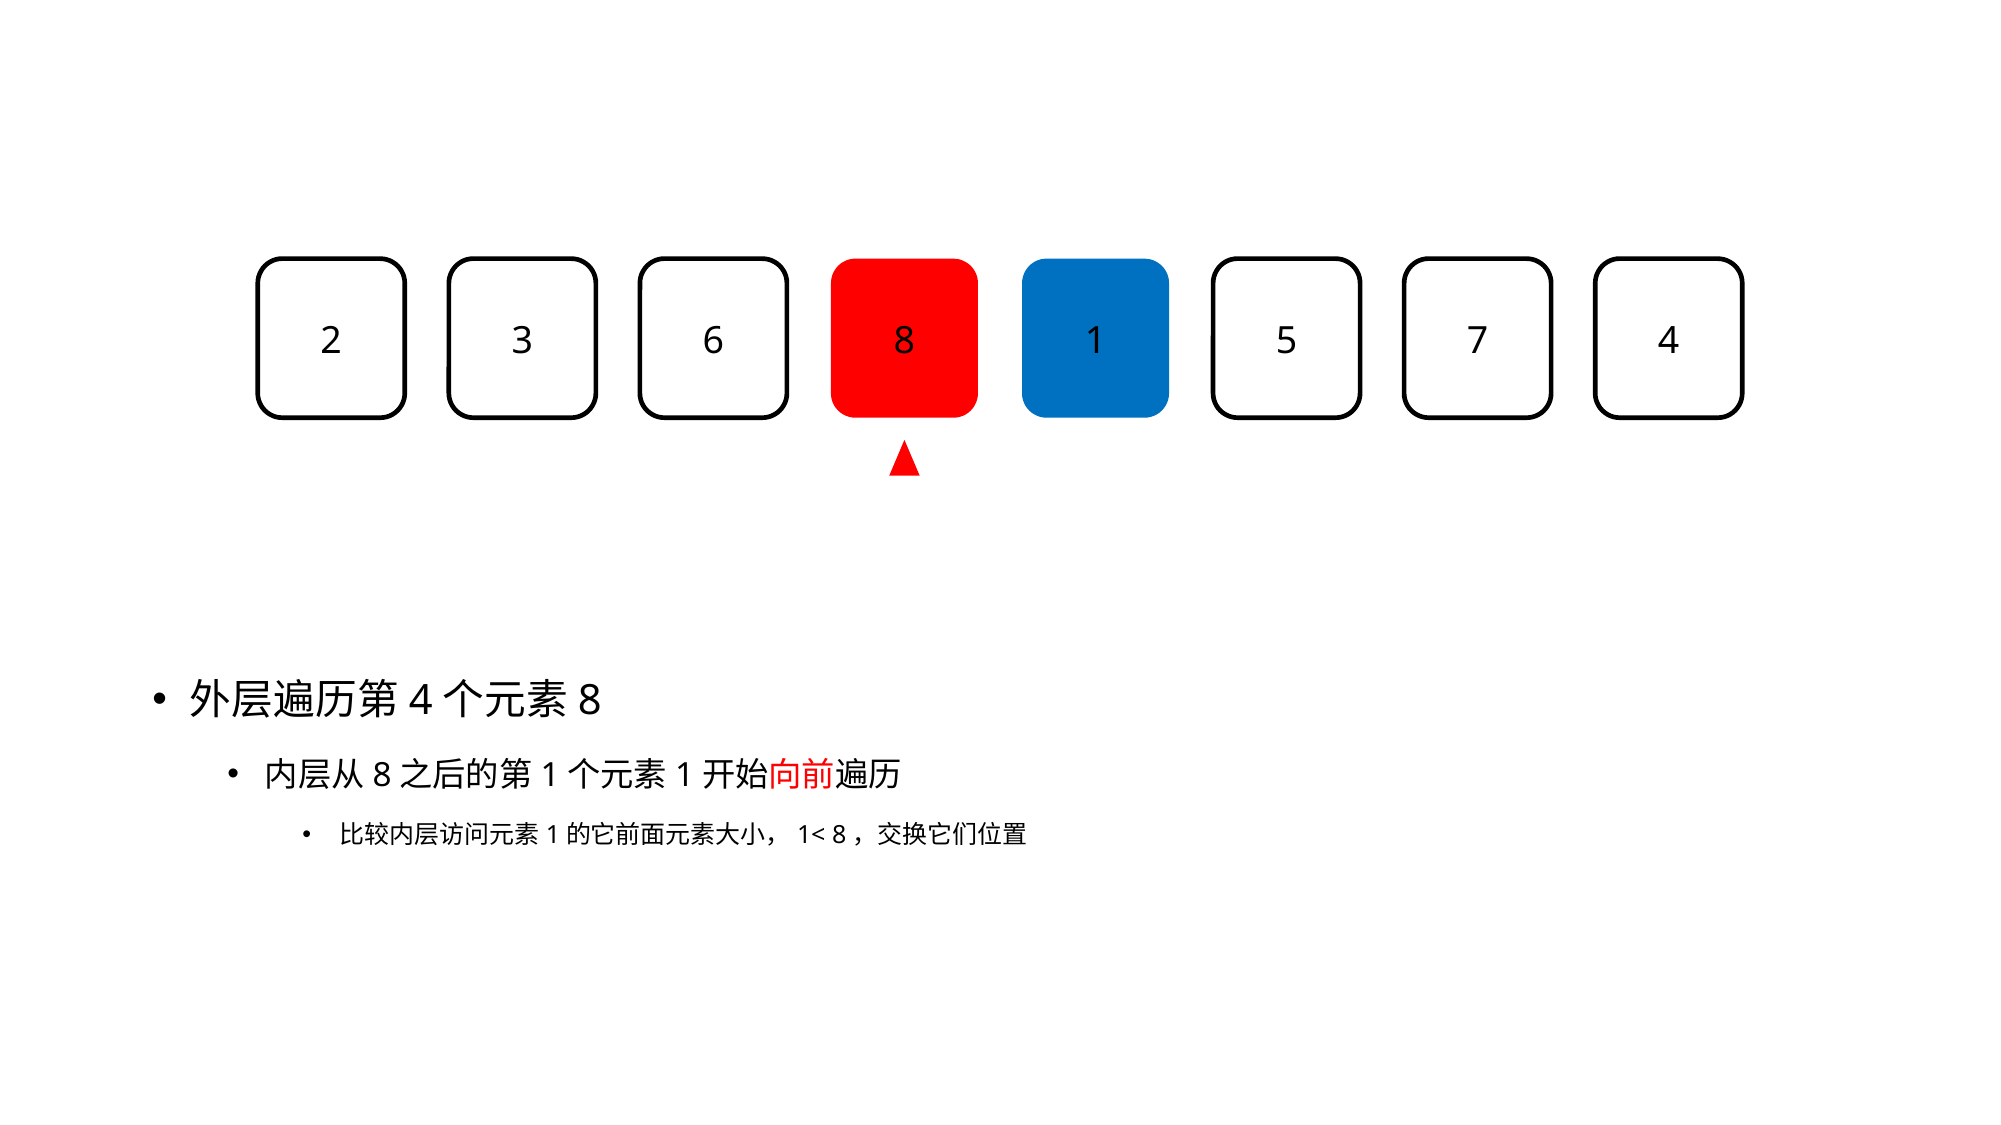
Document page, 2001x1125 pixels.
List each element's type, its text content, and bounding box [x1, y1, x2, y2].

text_box 8 [829, 257, 979, 419]
text_box 1 [1020, 257, 1171, 419]
text_box 6 [638, 257, 788, 419]
text_box 外层遍历第4个元素8 内层从8之后的第1个元素1开始向前遍历 比较内层访问元素1的它前面元素大小，1< 8，交换它们位置 [137, 640, 1863, 1059]
text_box [887, 437, 922, 477]
text_box 4 [1594, 257, 1744, 419]
text_box 3 [447, 257, 597, 419]
text_box 7 [1403, 257, 1553, 419]
text_box 5 [1212, 257, 1362, 419]
text_box 2 [256, 257, 406, 419]
